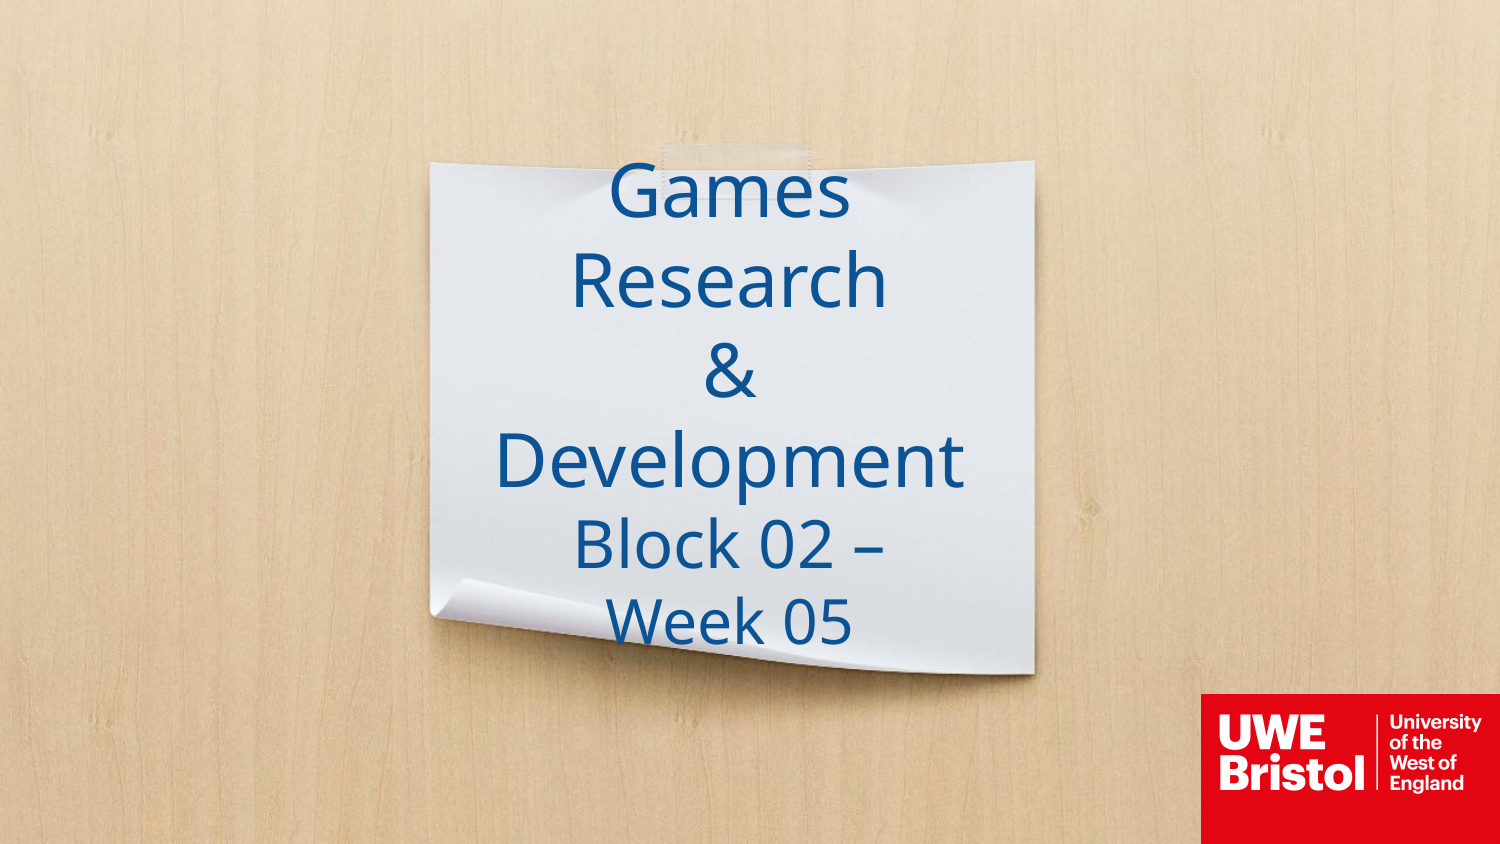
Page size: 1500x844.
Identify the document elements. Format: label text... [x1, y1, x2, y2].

title Games Research & Development Block 02 – Week 05 [448, 174, 1012, 626]
picture [0, 0, 1500, 844]
